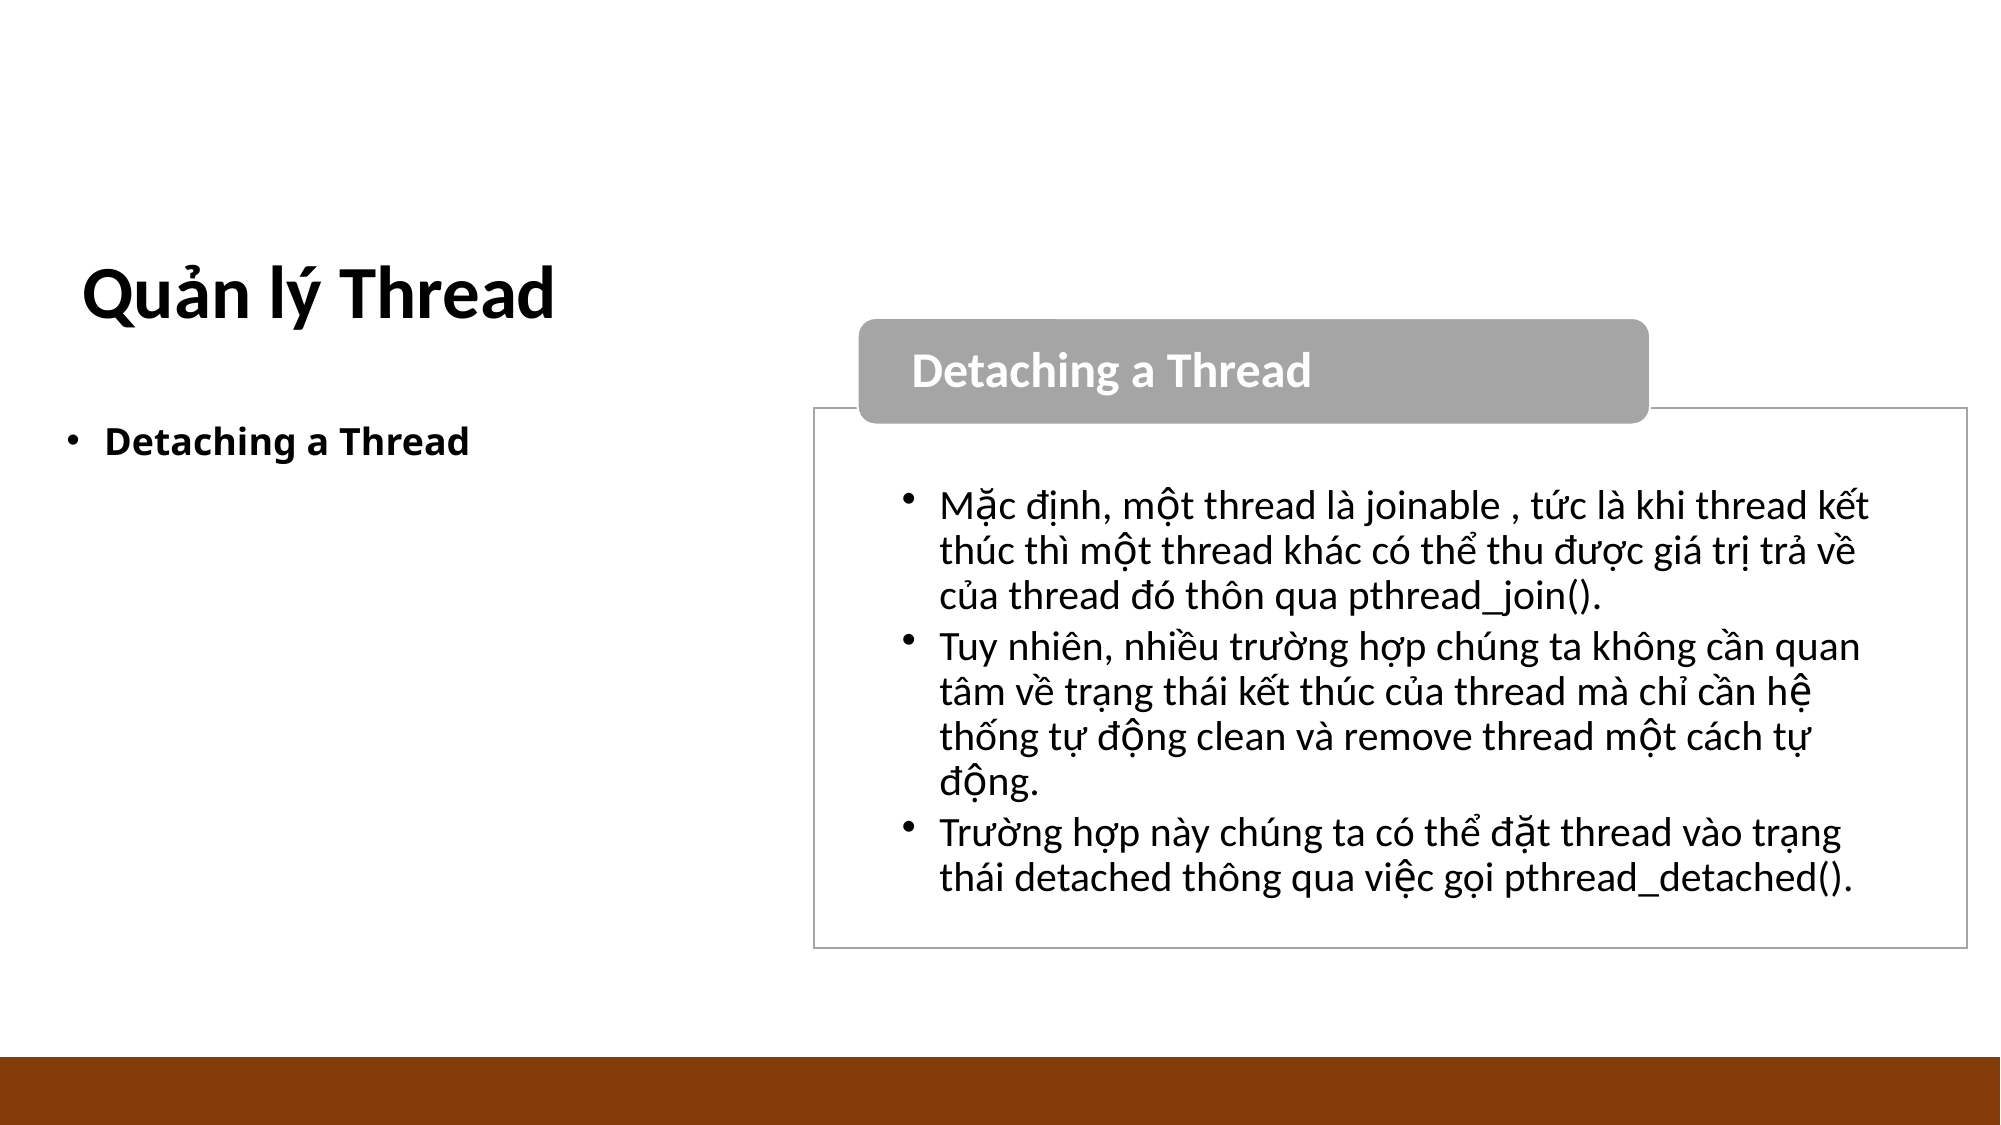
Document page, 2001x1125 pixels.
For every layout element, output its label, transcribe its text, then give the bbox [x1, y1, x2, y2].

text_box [813, 408, 1968, 948]
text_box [857, 317, 1651, 425]
text_box [0, 1057, 2000, 1125]
text_box Quản lý Thread [67, 162, 797, 341]
text_box Detaching a Thread [32, 411, 797, 985]
